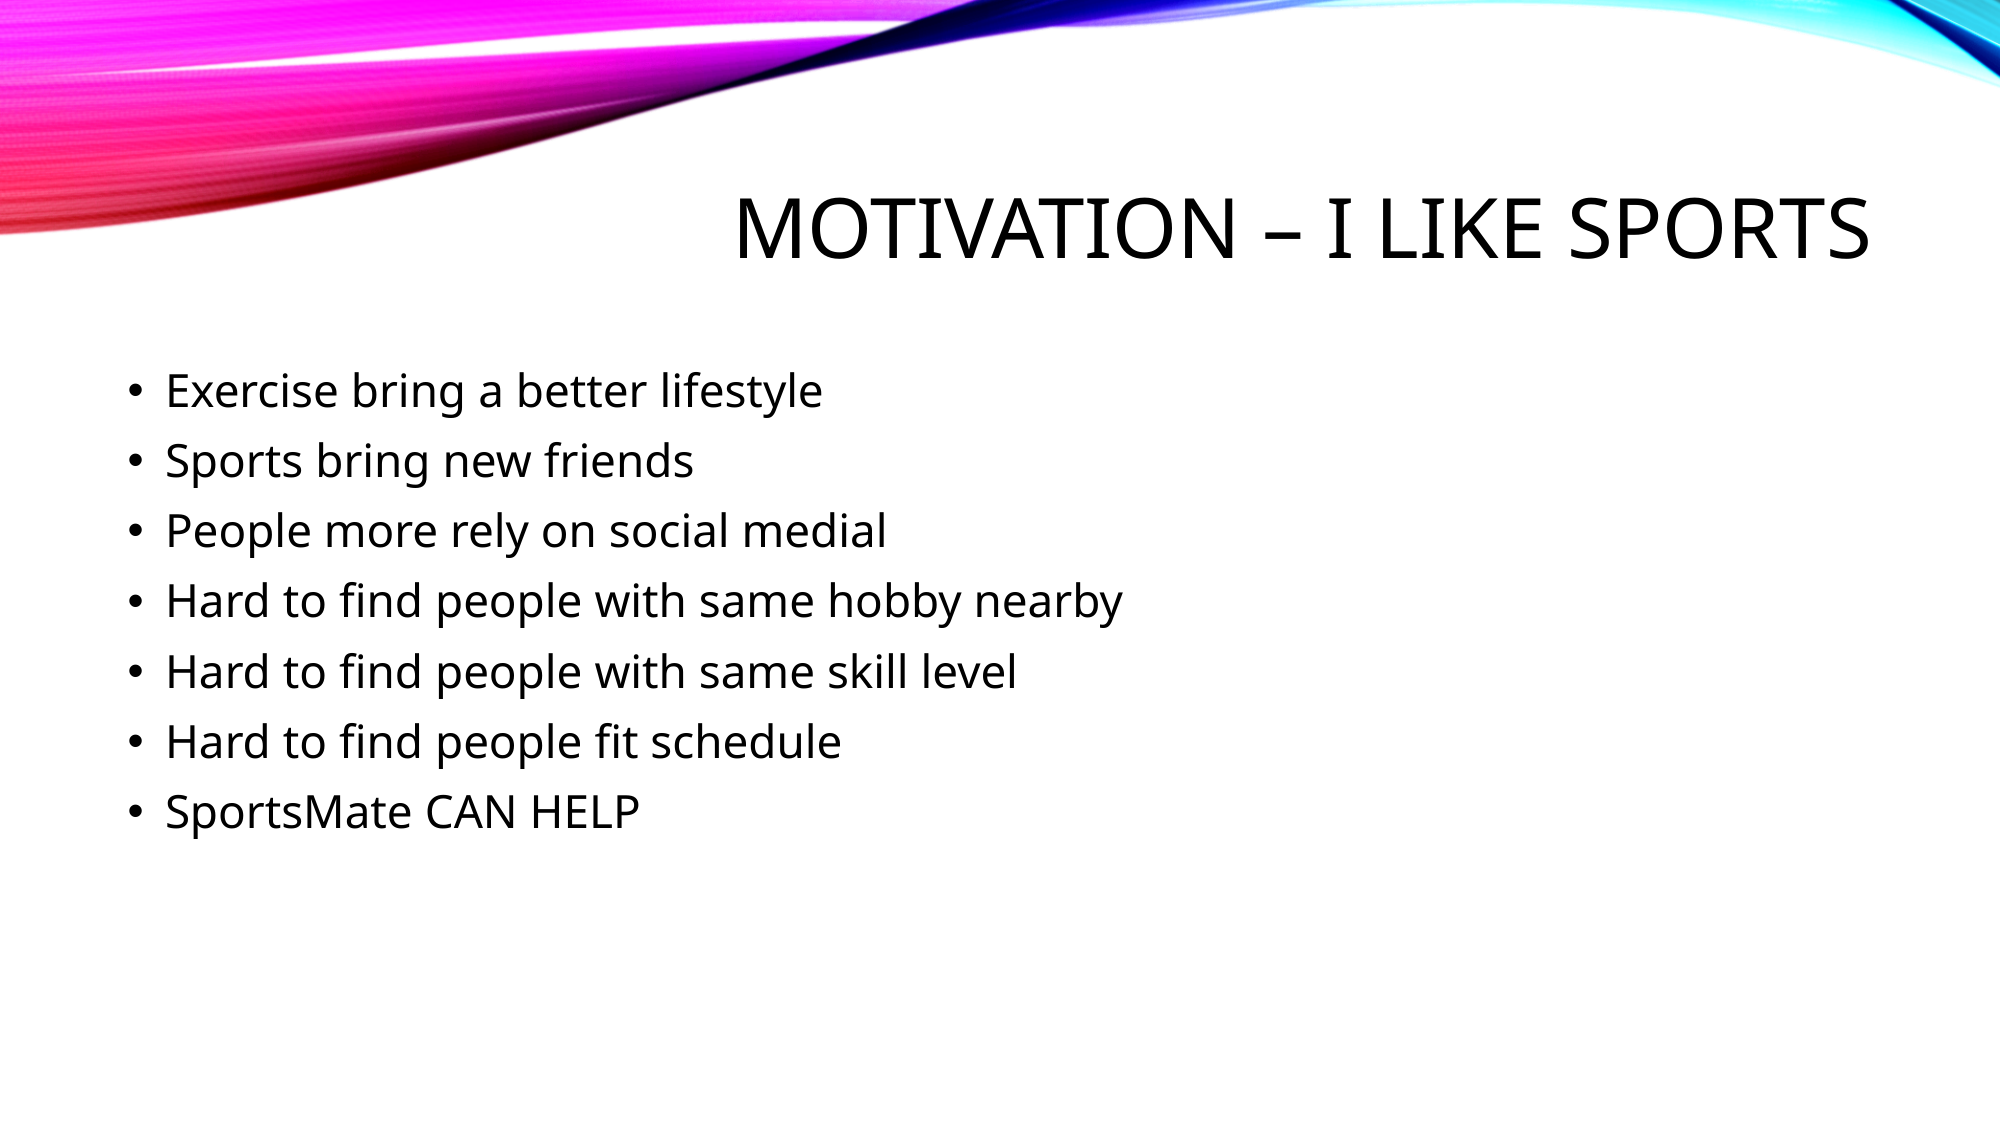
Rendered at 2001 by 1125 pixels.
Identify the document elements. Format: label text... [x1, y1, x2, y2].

picture [0, 0, 2000, 237]
title Motivation – I like Sports [474, 125, 1888, 338]
picture [1890, 0, 2000, 75]
picture [1910, 0, 2000, 45]
list Exercise bring a better lifestyle Sports bring new friends People more rely on social medial Hard to find people with same hobby nearby Hard to find people with same skill level Hard to find people fit schedule SportsMate CAN HELP [112, 360, 1888, 1021]
